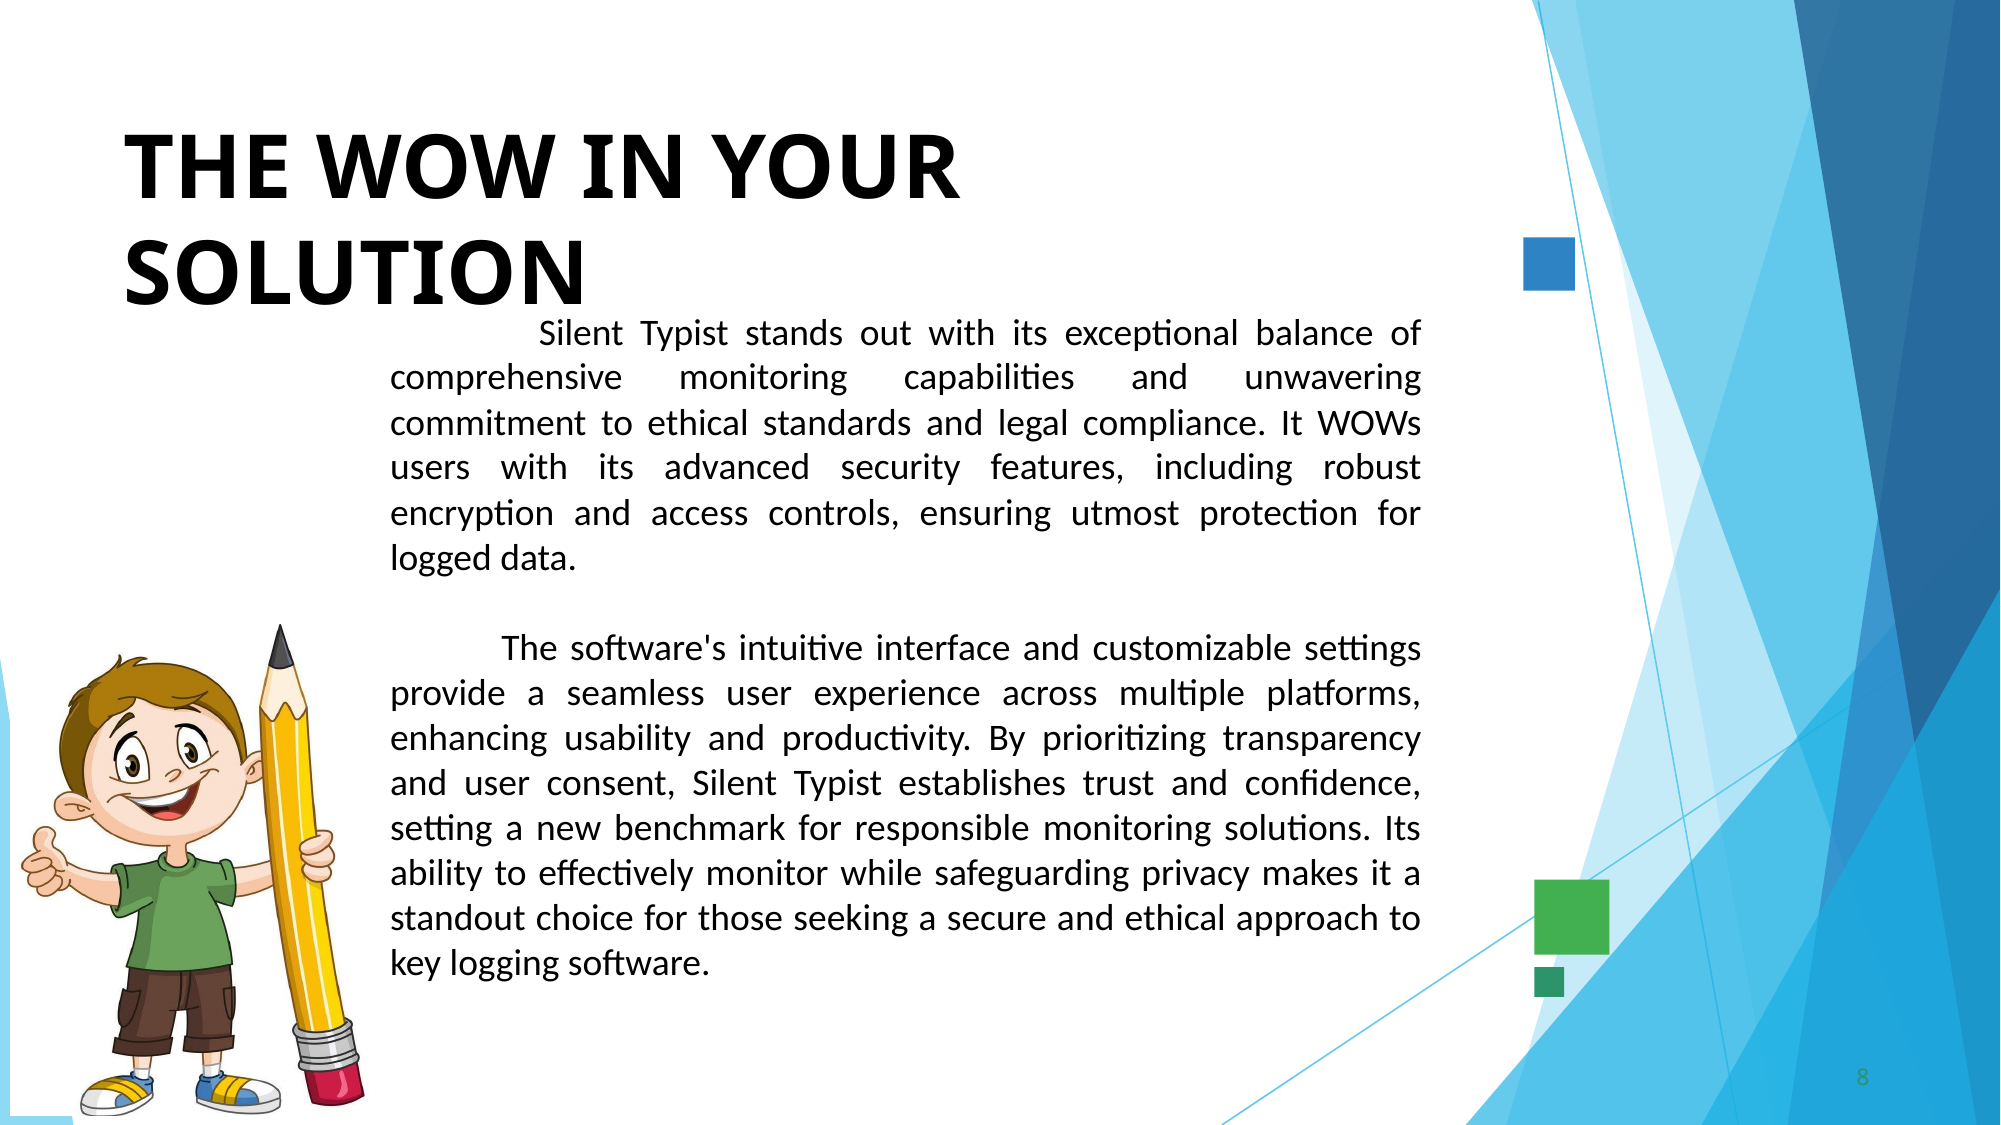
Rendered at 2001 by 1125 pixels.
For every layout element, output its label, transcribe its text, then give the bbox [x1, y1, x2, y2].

text_box [1534, 967, 1565, 997]
text_box Silent Typist stands out with its exceptional balance of comprehensive monitoring capabilities and unwavering commitment to ethical standards and legal compliance. It WOWs users with its advanced security features, including robust encryption and access controls, ensuring utmost protection for logged data. The software's intuitive interface and customizable settings provide a seamless user experience across multiple platforms, enhancing usability and productivity. By prioritizing transparency and user consent, Silent Typist establishes trust and confidence, setting a new benchmark for responsible monitoring solutions. Its ability to effectively monitor while safeguarding privacy makes it a standout choice for those seeking a secure and ethical approach to key logging software. [374, 299, 1438, 990]
text_box 3/21/2024 Annual Review [123, 1063, 415, 1118]
text_box [1523, 237, 1575, 291]
picture [10, 624, 375, 1116]
text_box [1534, 879, 1610, 955]
title THE WOW IN YOUR SOLUTION [120, 106, 1360, 324]
text_box 8 [1849, 1061, 1888, 1095]
